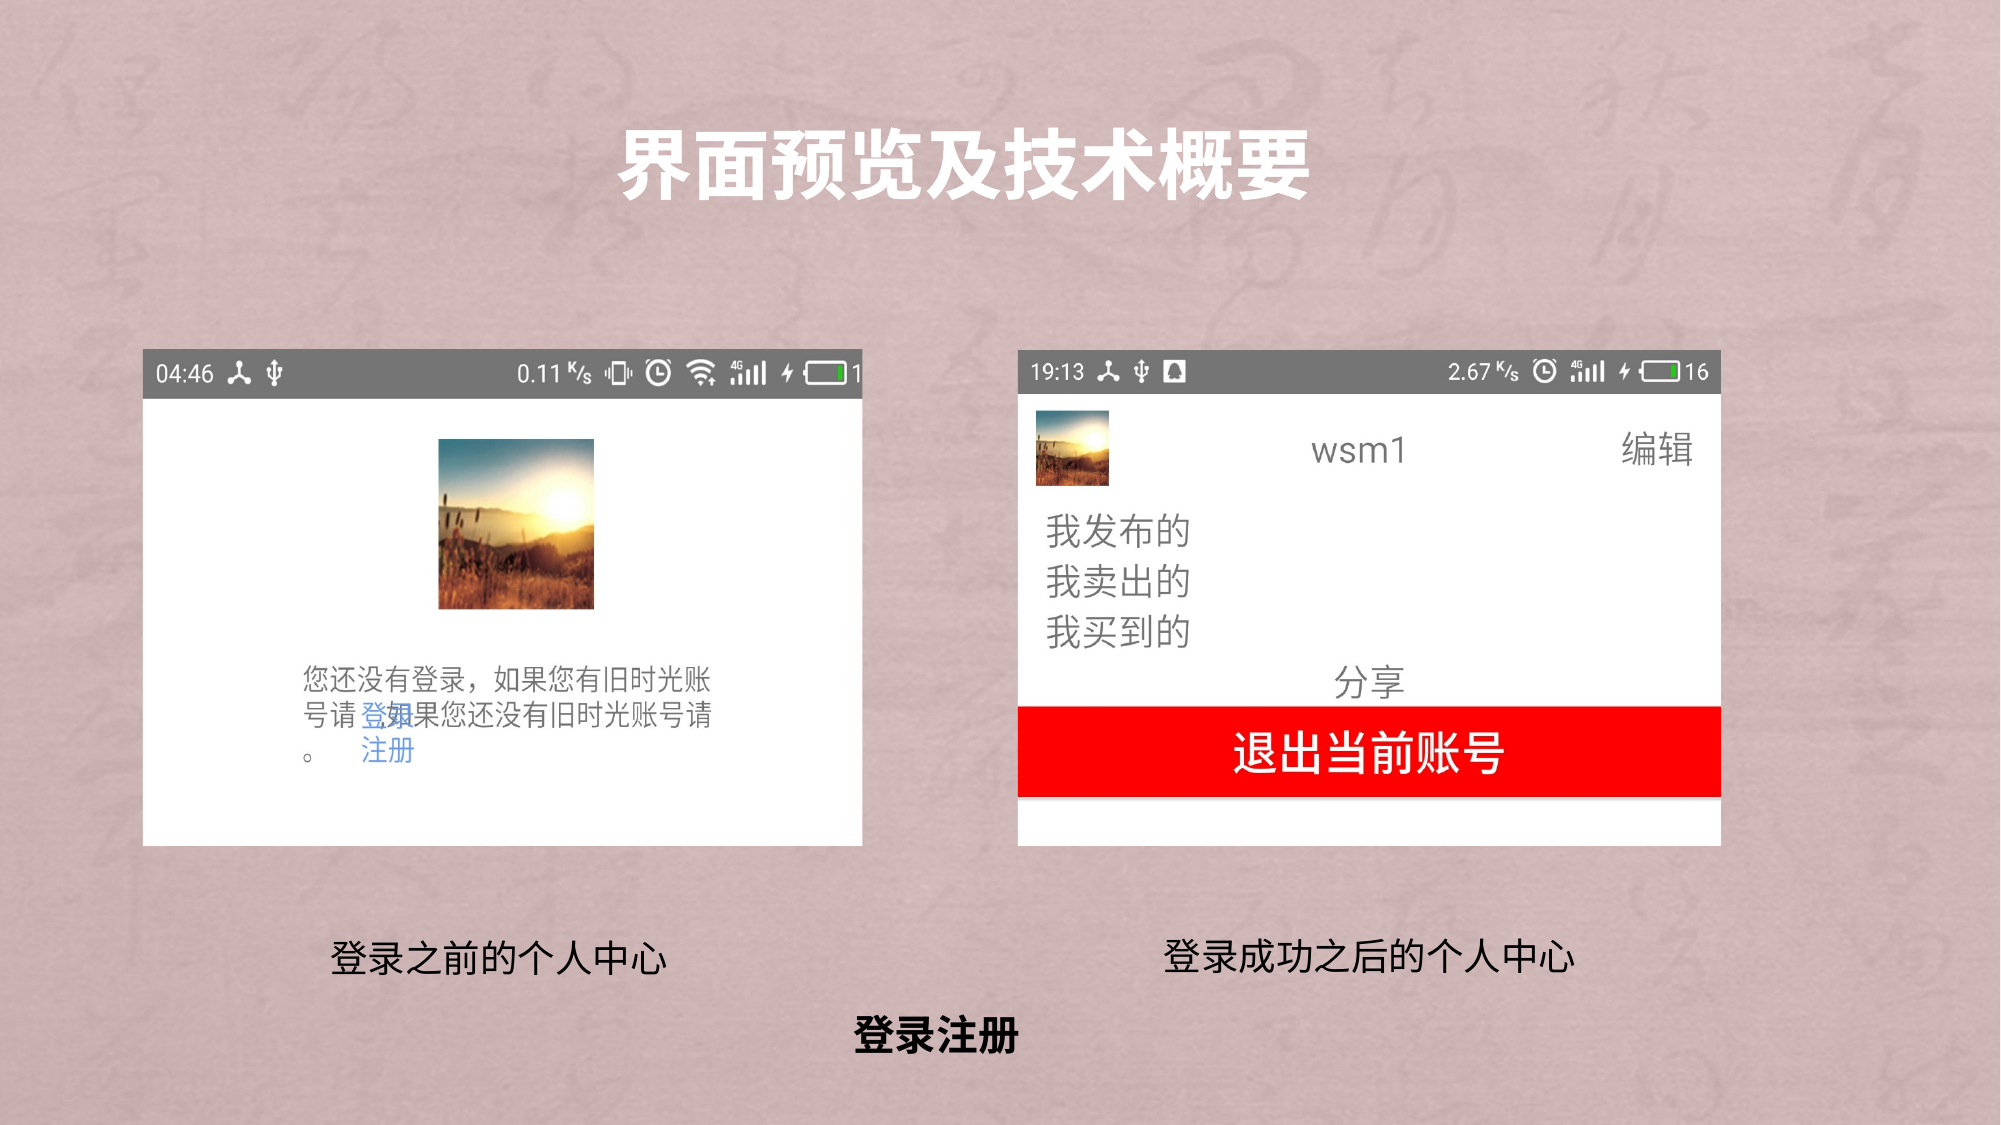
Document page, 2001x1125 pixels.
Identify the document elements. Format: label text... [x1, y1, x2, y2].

picture [1017, 349, 1724, 847]
picture [142, 348, 863, 847]
title 界面预览及技术概要 [589, 97, 1338, 228]
text_box 登录注册 [837, 986, 1036, 1067]
text_box 登录之前的个人中心 [307, 928, 692, 988]
text_box 登录成功之后的个人中心 [1145, 925, 1596, 986]
